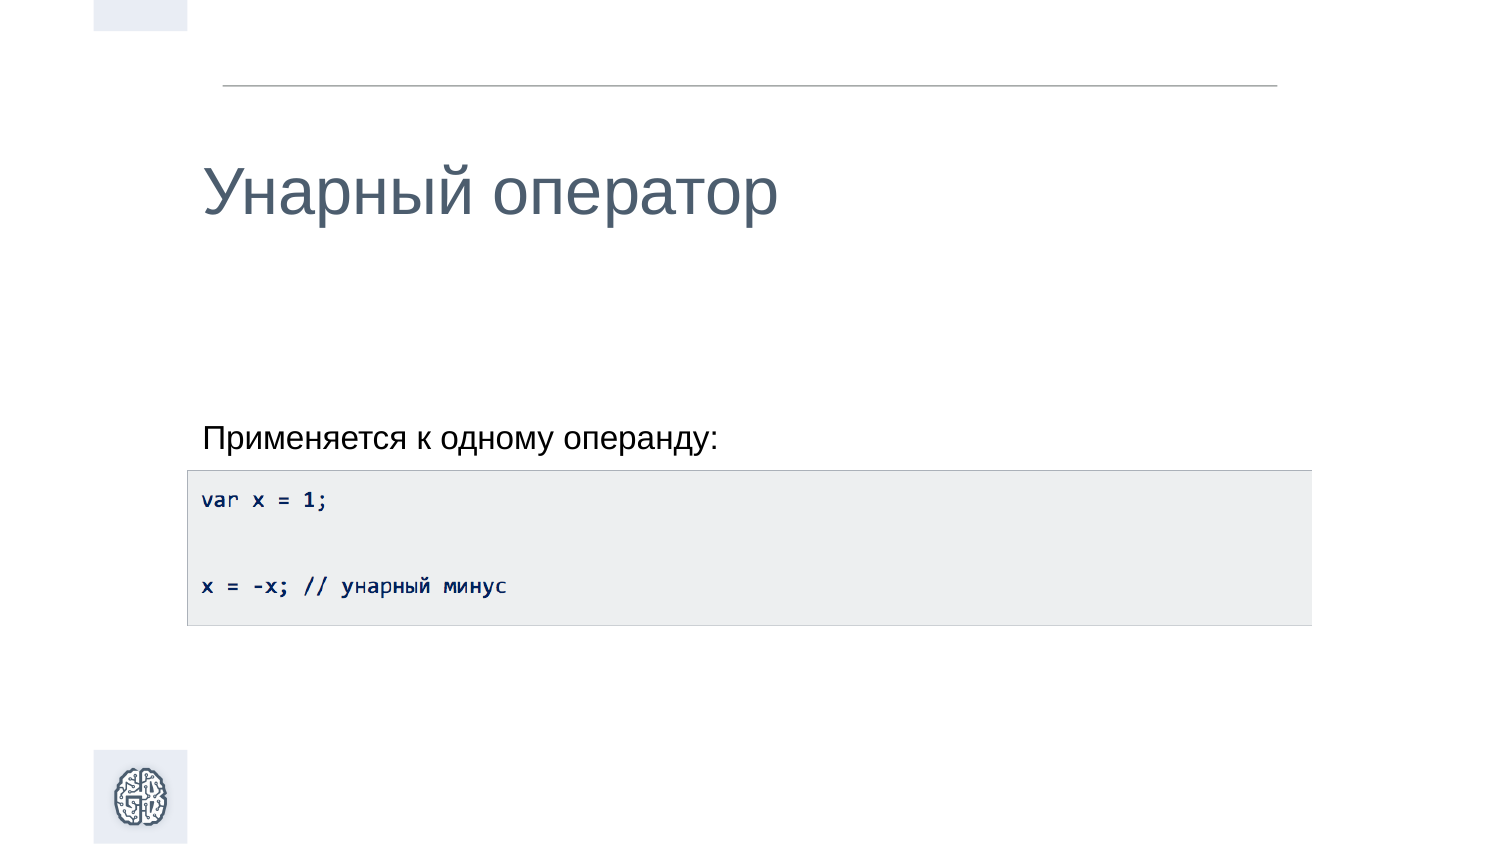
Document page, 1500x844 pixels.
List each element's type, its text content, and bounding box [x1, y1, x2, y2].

text_box Применяется к одному операнду: [187, 363, 1312, 469]
picture [187, 469, 1312, 626]
picture [106, 760, 175, 834]
text_box Унарный оператор [187, 93, 1312, 282]
